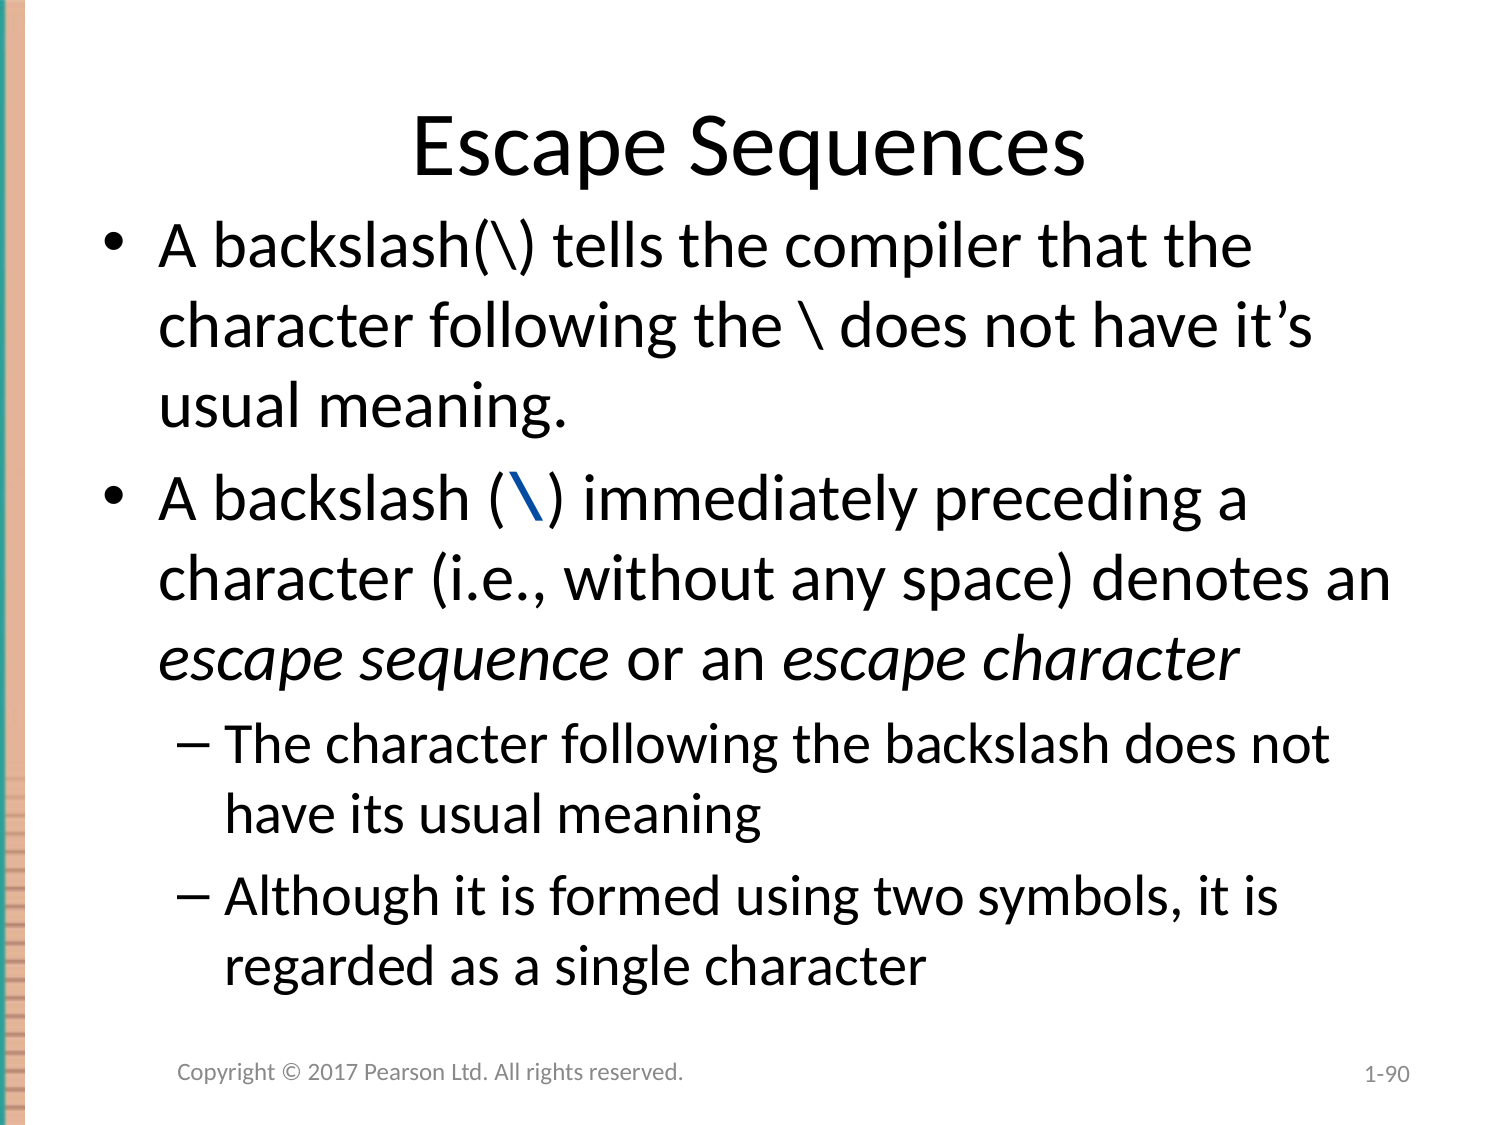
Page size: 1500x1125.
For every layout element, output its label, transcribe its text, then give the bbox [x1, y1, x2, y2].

title Escape Sequences [75, 45, 1425, 233]
picture [0, 0, 25, 1125]
slide_number 1-90 [1074, 1042, 1425, 1103]
list A backslash(\) tells the compiler that the character following the \ does not have it’s usual meaning. A backslash (\) immediately preceding a character (i.e., without any space) denotes an escape sequence or an escape character The character following the backslash does not have its usual meaning Although it is formed using two symbols, it is regarded as a single character [87, 99, 1438, 843]
footer Copyright © 2017 Pearson Ltd. All rights reserved. [75, 1040, 788, 1100]
